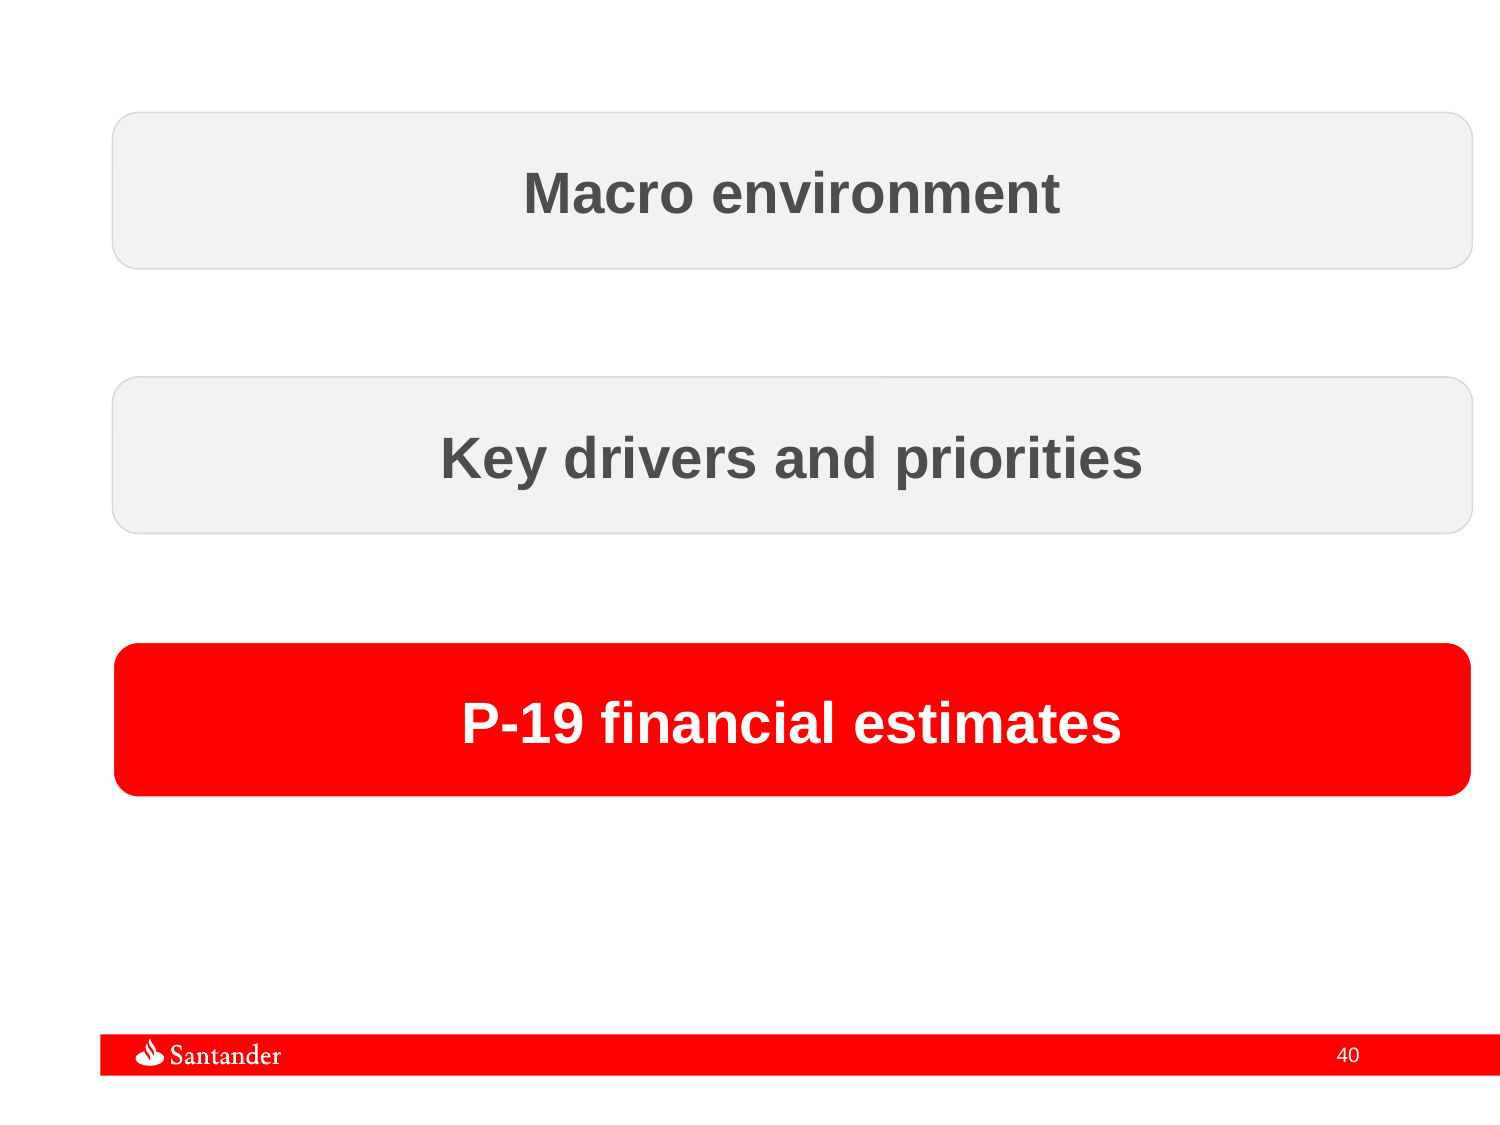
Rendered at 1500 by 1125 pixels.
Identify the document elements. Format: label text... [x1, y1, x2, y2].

text_box P-19 financial estimates [110, 639, 1474, 800]
text_box Key drivers and priorities [112, 376, 1473, 534]
text_box Macro environment [112, 112, 1473, 269]
